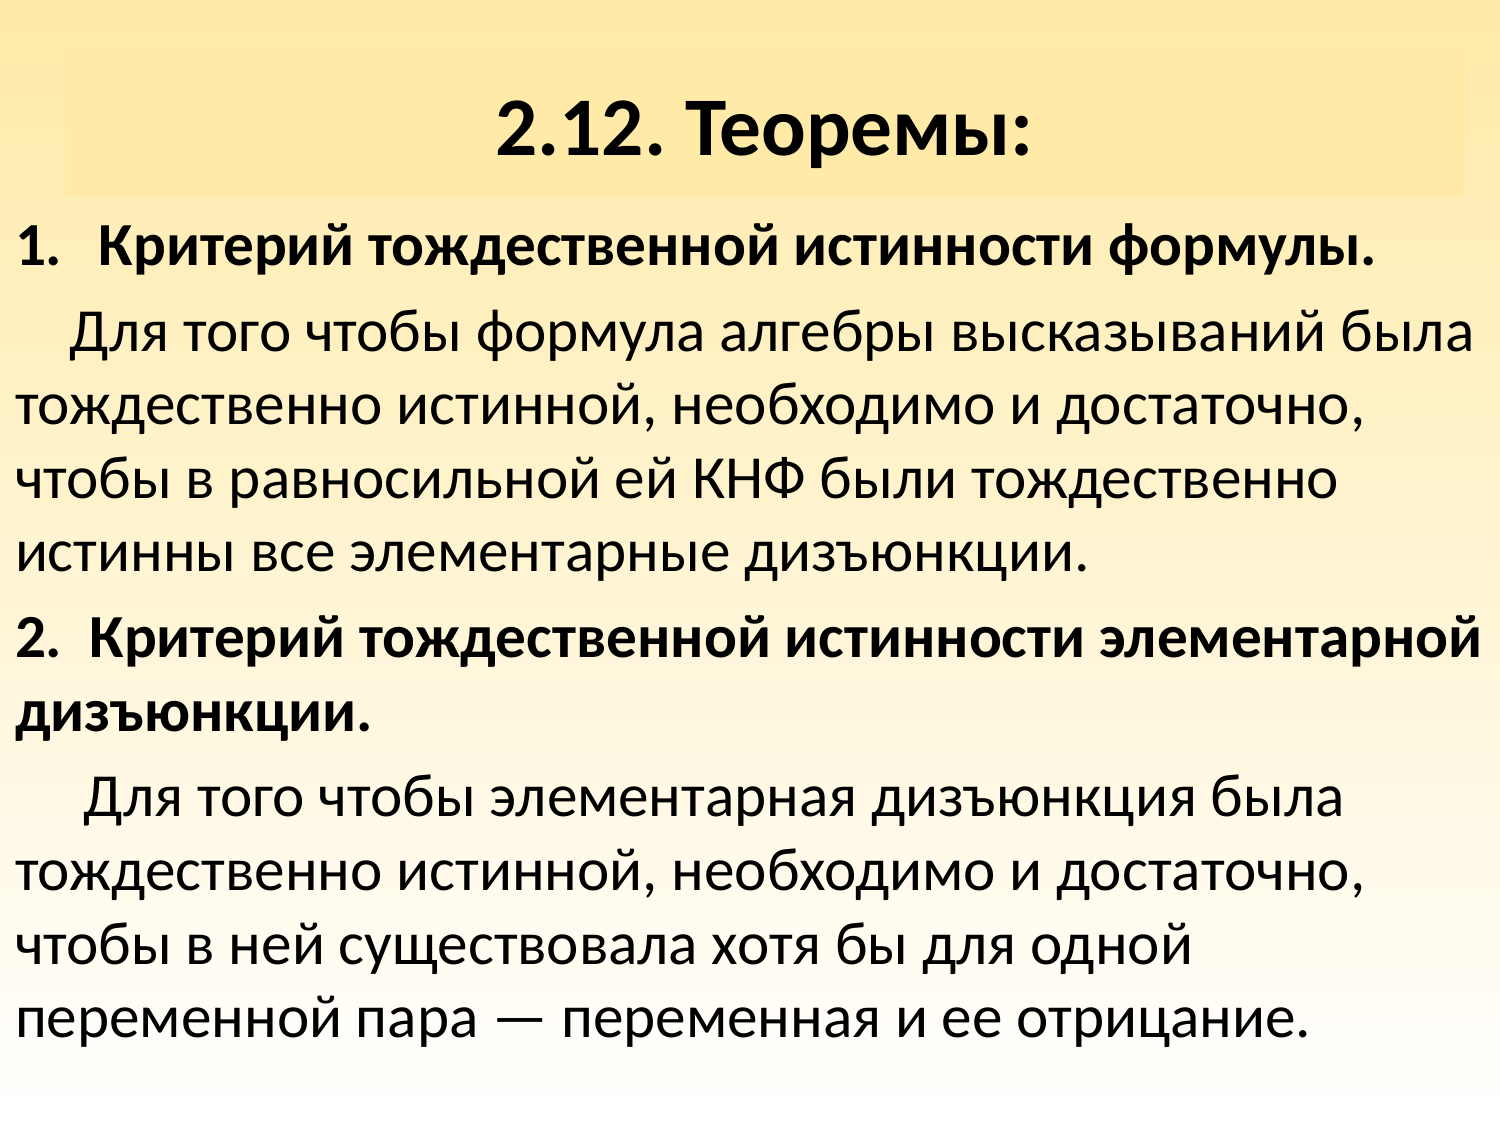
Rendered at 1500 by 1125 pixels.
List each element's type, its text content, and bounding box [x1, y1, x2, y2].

list Критерий тождественной истинности формулы. Для того чтобы формула алгебры высказываний была тождественно истинной, необходимо и достаточно, чтобы в равносильной ей КНФ были тождественно истинны все элементарные дизъюнкции. 2. Критерий тождественной истинности элементарной дизъюнкции. Для того чтобы элементарная дизъюнкция была тождественно истинной, необходимо и достаточно, чтобы в ней существовала хотя бы для одной переменной пара — переменная и ее отрицание. [0, 196, 1500, 1125]
title 2.12. Теоремы: [64, 46, 1465, 196]
